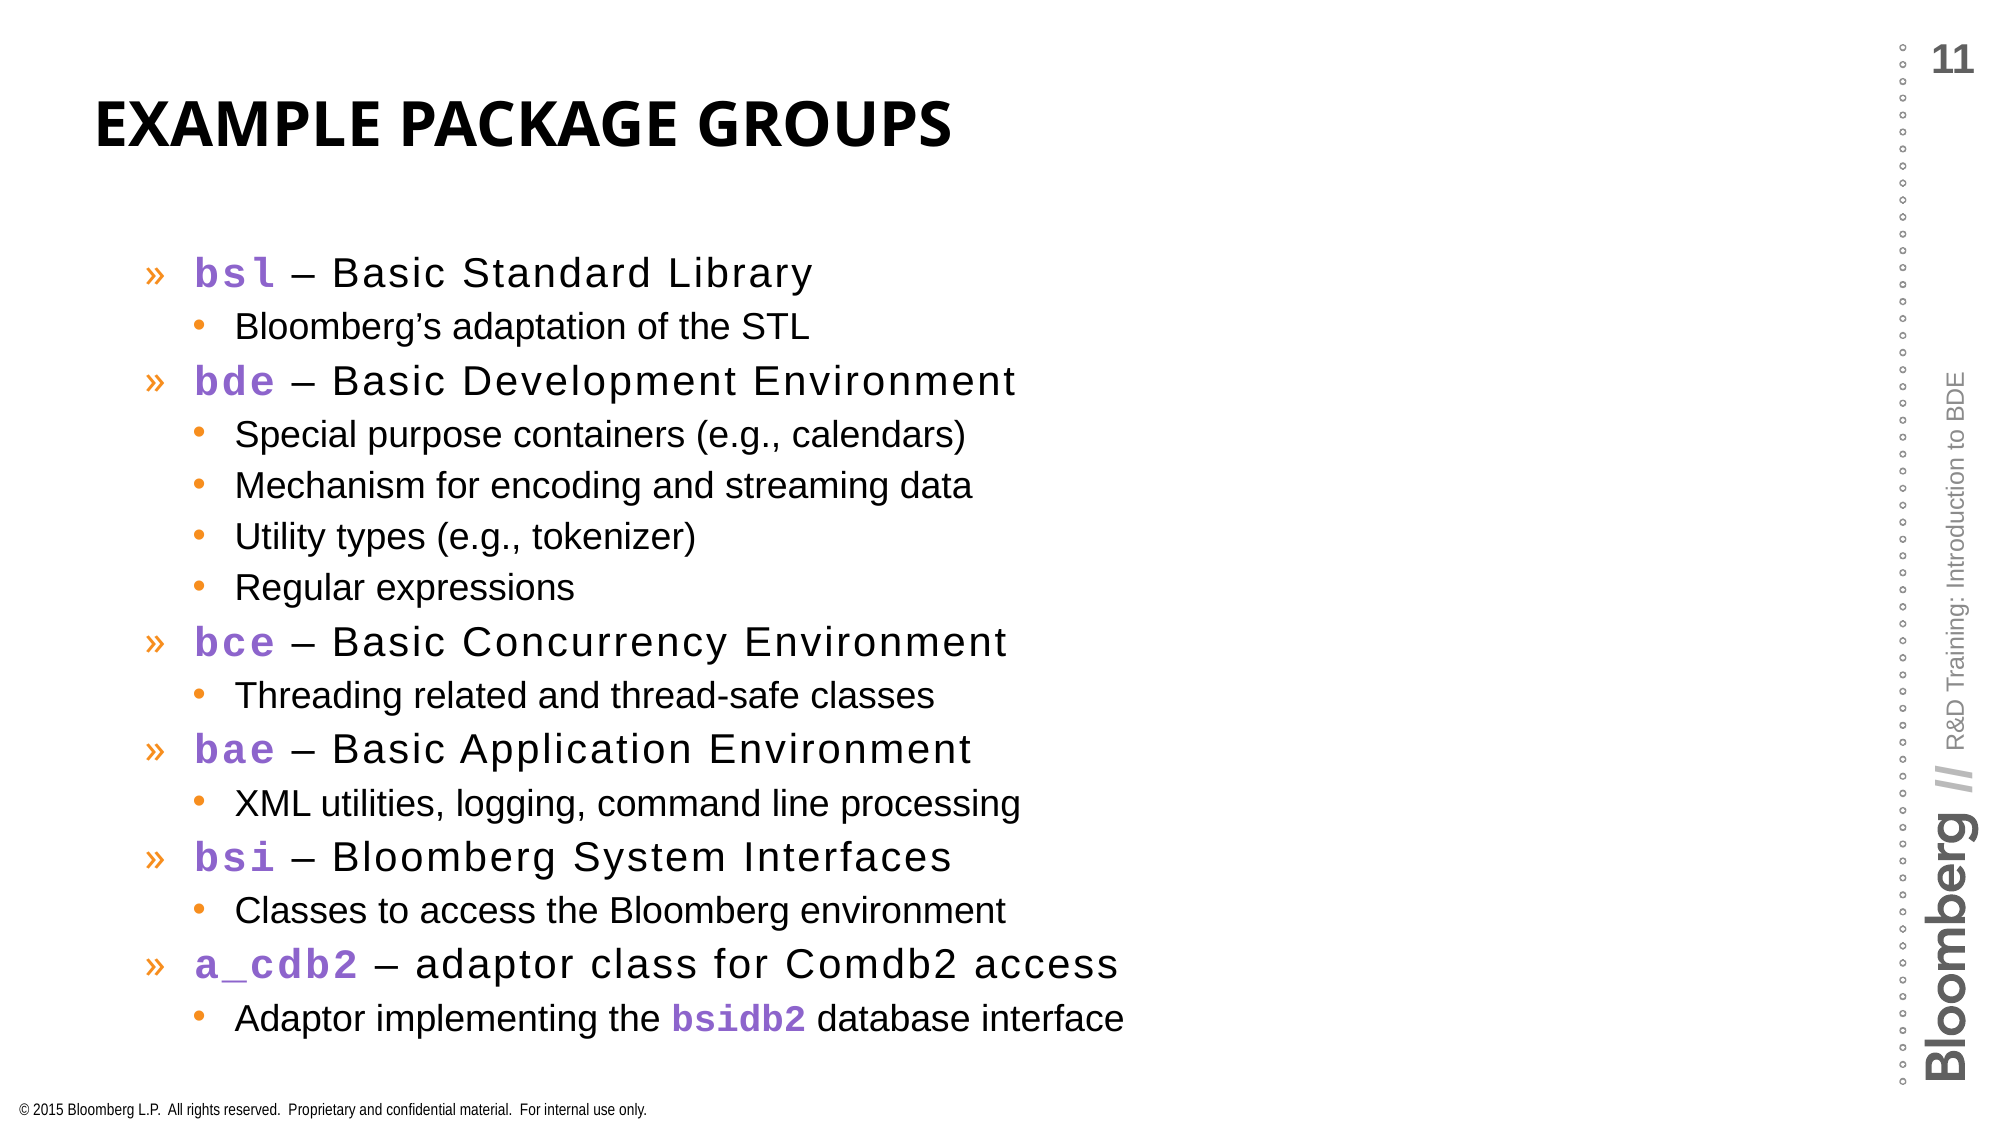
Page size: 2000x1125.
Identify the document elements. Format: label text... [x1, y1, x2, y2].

list bsl – Basic Standard Library Bloomberg’s adaptation of the STL bde – Basic Development Environment Special purpose containers (e.g., calendars) Mechanism for encoding and streaming data Utility types (e.g., tokenizer) Regular expressions bce – Basic Concurrency Environment Threading related and thread-safe classes bae – Basic Application Environment XML utilities, logging, command line processing bsi – Bloomberg System Interfaces Classes to access the Bloomberg environment a_cdb2 – adaptor class for Comdb2 access Adaptor implementing the bsidb2 database interface [78, 238, 1834, 1087]
title Example Package Groups [78, 52, 1832, 211]
picture [1896, 27, 1918, 1101]
